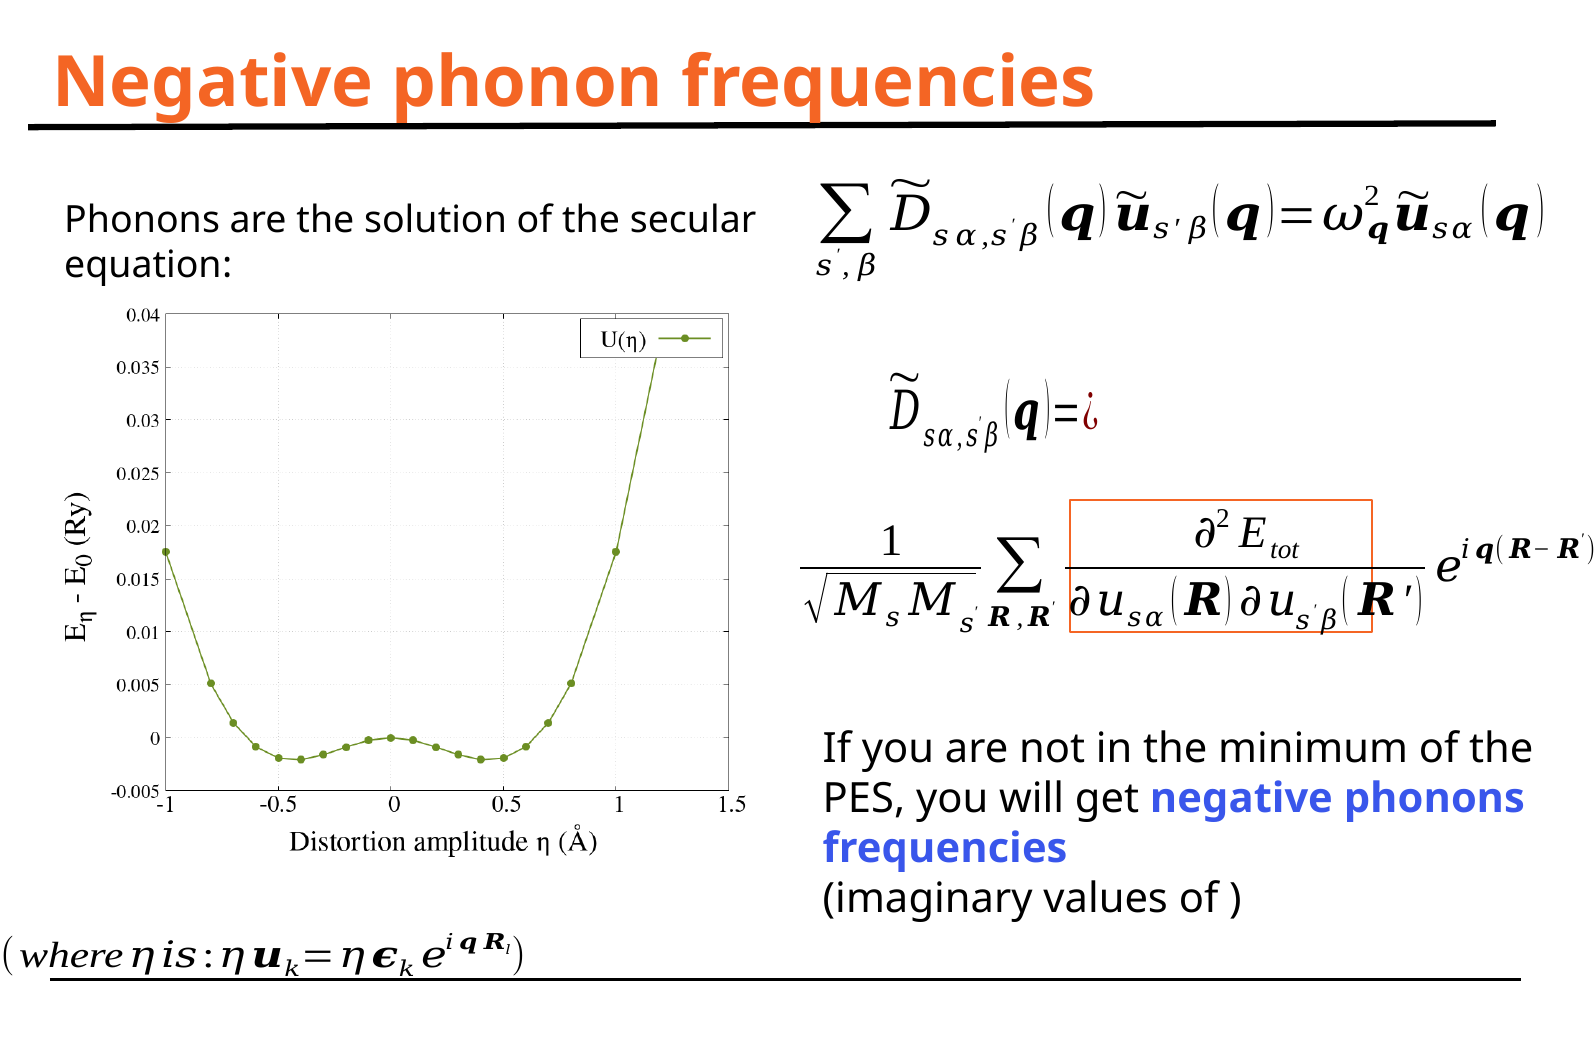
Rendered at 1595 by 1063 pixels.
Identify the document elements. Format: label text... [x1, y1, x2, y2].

picture [27, 301, 746, 876]
text_box Phonons are the solution of the secular equation: [49, 187, 923, 293]
text_box [1068, 498, 1374, 567]
title Negative phonon frequencies [35, 19, 1138, 151]
text_box [1068, 569, 1374, 634]
